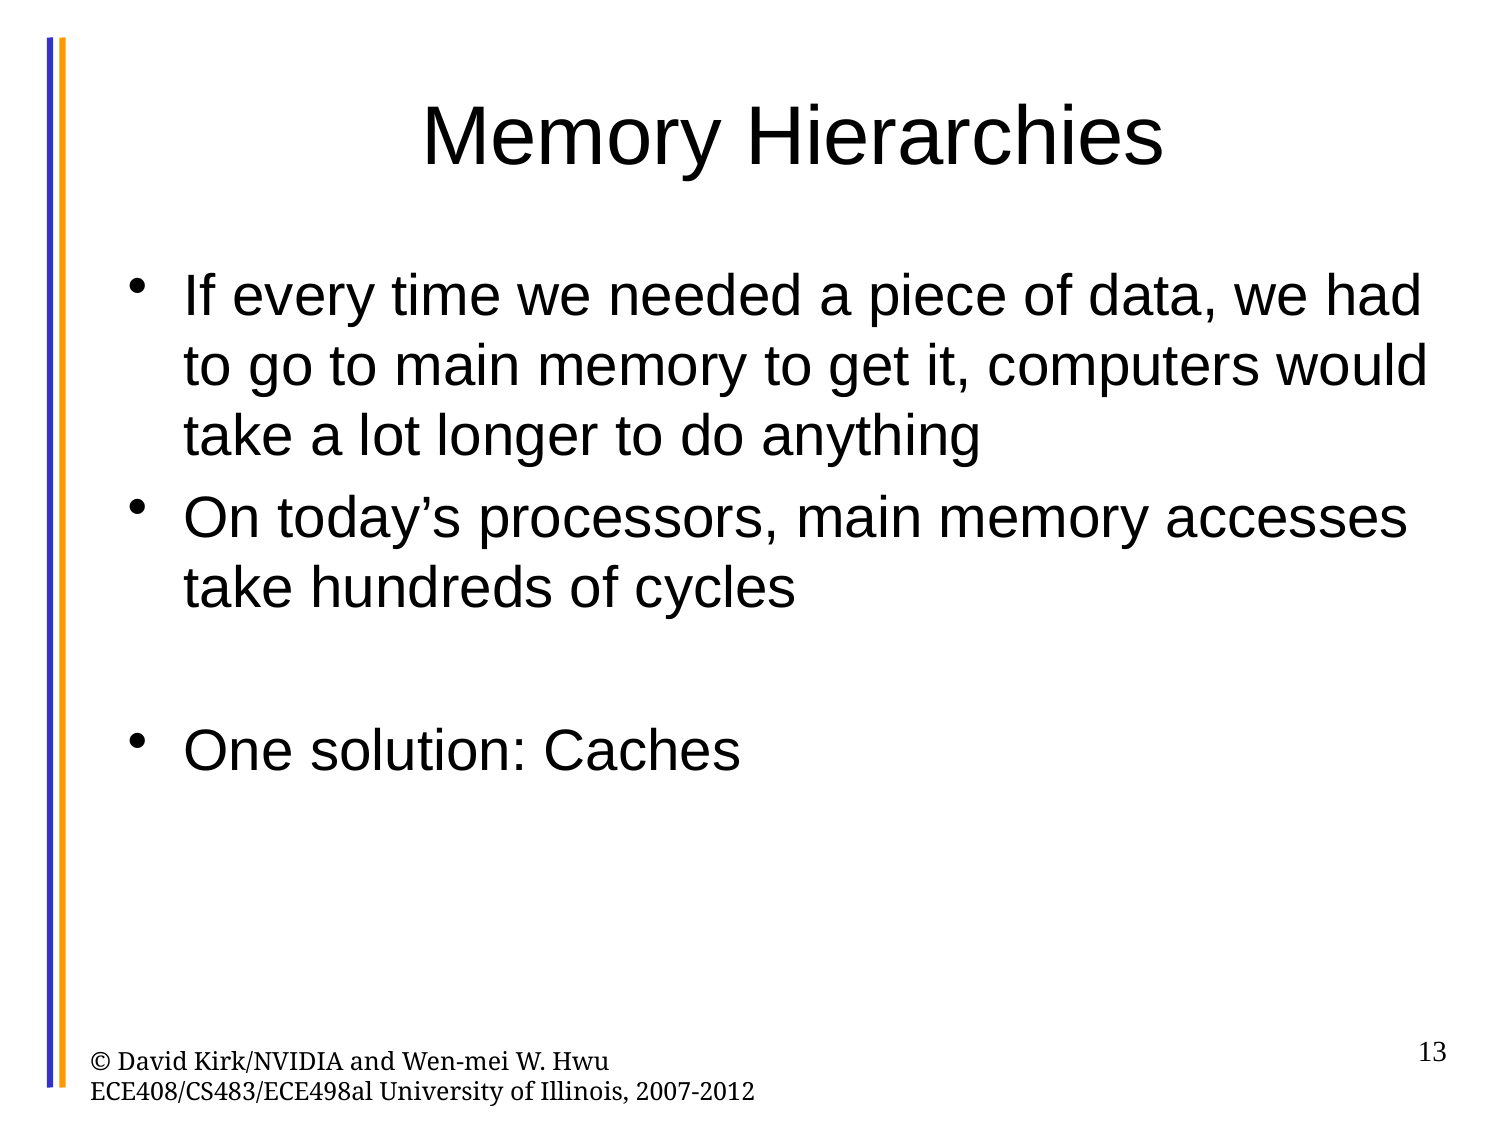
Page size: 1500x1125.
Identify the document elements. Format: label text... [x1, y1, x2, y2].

footer © David Kirk/NVIDIA and Wen-mei W. Hwu ECE408/CS483/ECE498al University of Illinois, 2007-2012 [74, 1037, 826, 1113]
title Memory Hierarchies [112, 37, 1475, 225]
list If every time we needed a piece of data, we had to go to main memory to get it, computers would take a lot longer to do anything On today’s processors, main memory accesses take hundreds of cycles One solution: Caches [112, 249, 1475, 1000]
slide_number 13 [1149, 1024, 1463, 1101]
